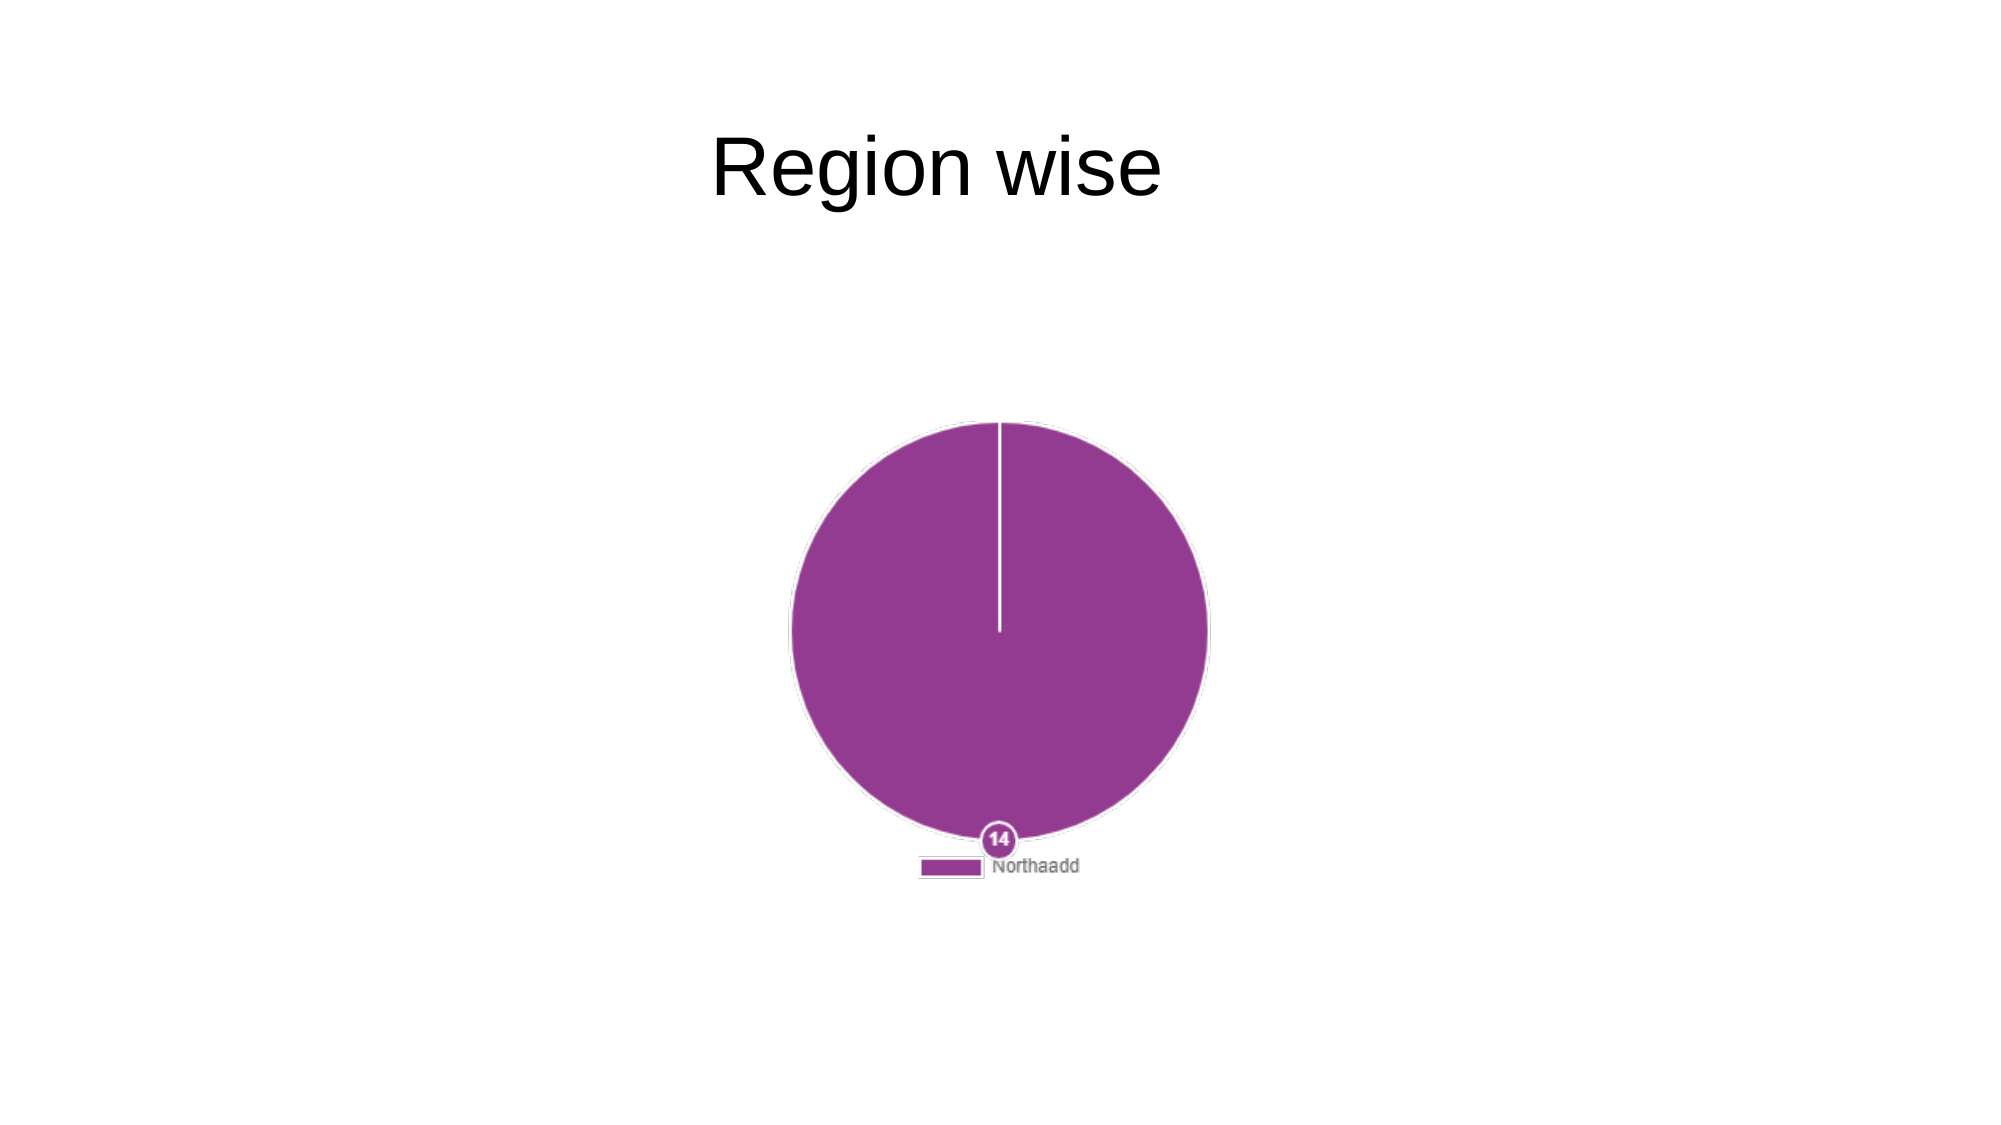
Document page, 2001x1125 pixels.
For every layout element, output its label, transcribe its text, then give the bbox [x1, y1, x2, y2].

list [528, 420, 1472, 893]
title Region wise [137, 59, 1863, 278]
